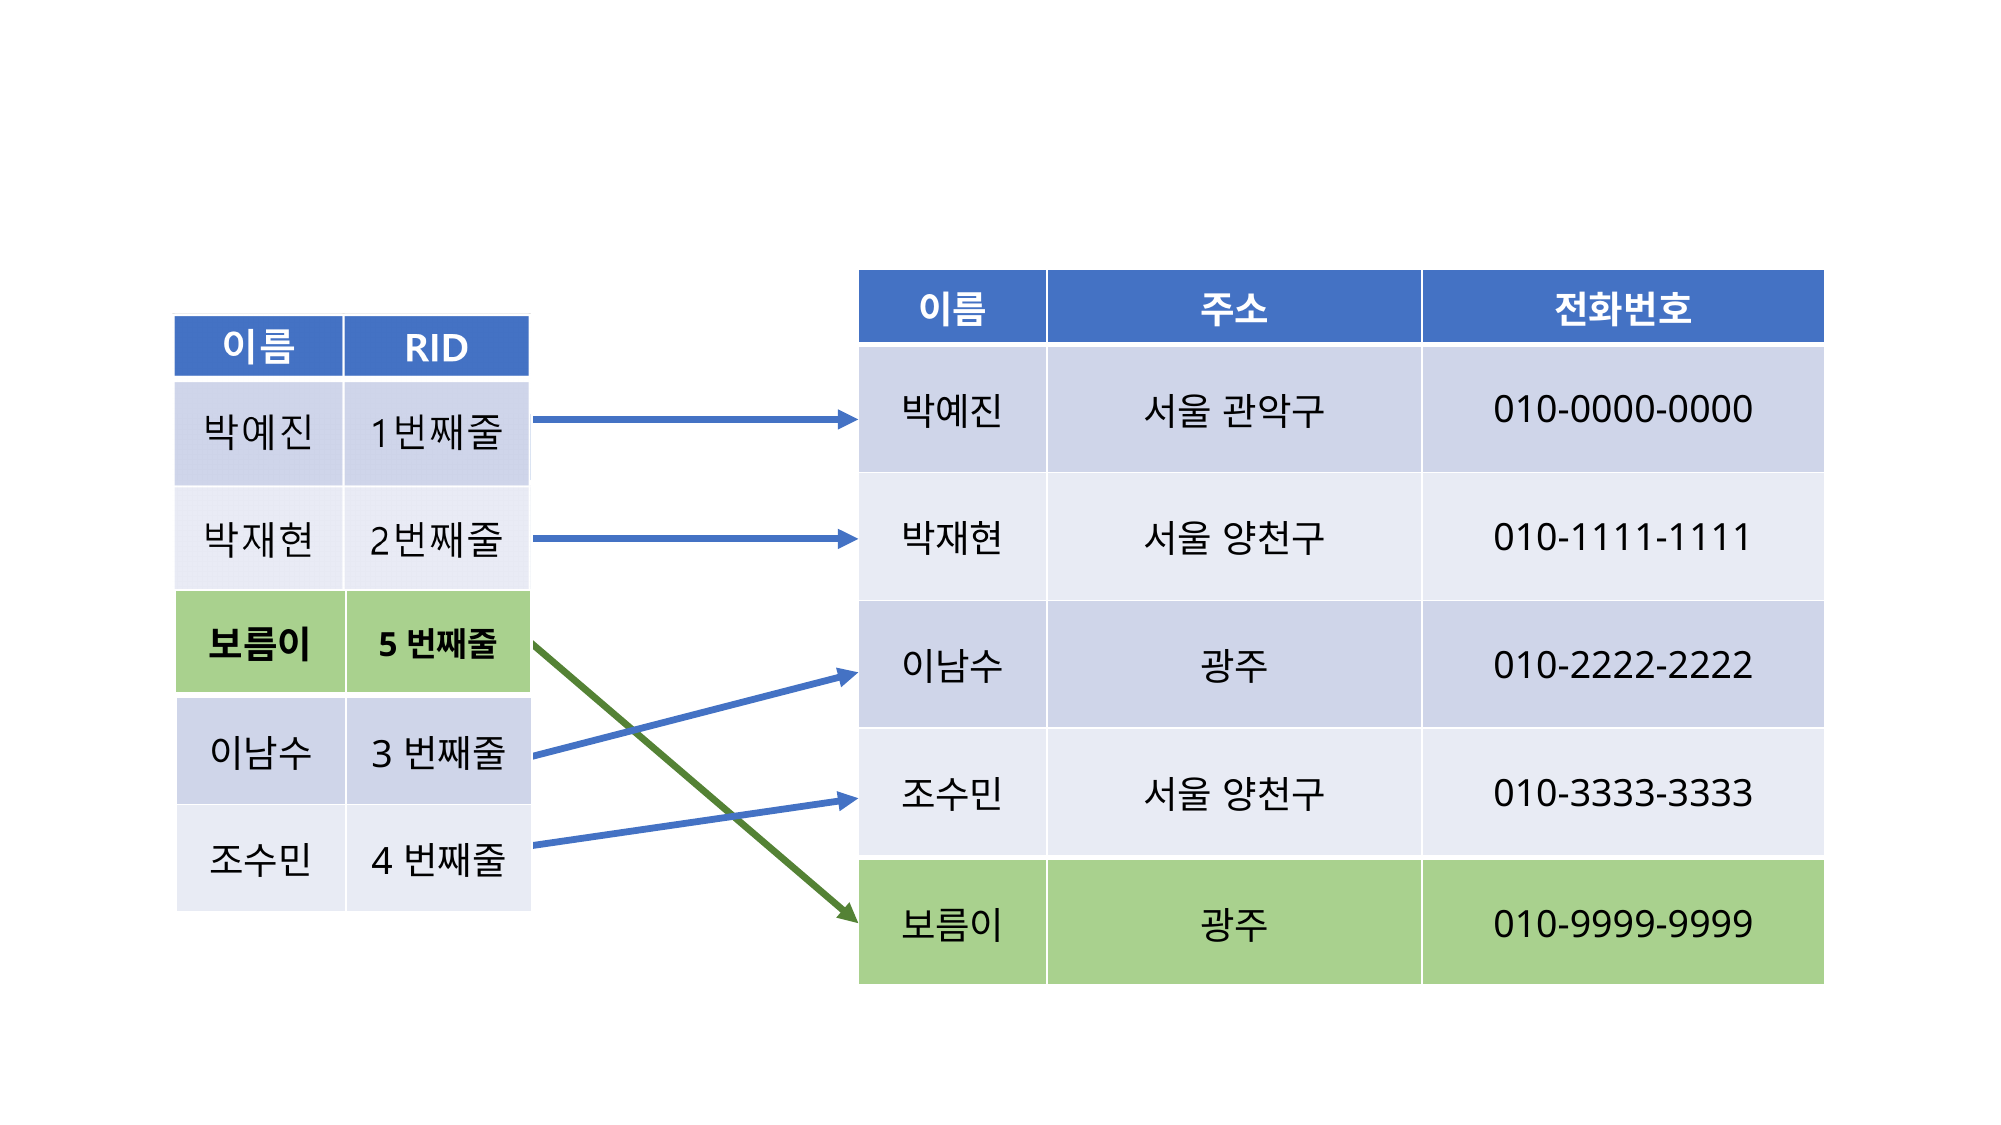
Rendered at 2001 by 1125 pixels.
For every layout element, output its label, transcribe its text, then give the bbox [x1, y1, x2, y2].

table_header 전화번호 [1423, 270, 1824, 342]
table_cell 4번째줄 [347, 805, 530, 911]
table_header 광주 [1048, 860, 1421, 984]
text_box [529, 798, 859, 847]
table_cell 서울 관악구 [1048, 347, 1421, 472]
table_cell 광주 [1048, 601, 1421, 727]
table_cell 서울 양천구 [1048, 729, 1421, 855]
table_header 이름 [859, 270, 1046, 342]
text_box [530, 642, 859, 672]
table_cell 010-2222-2222 [1423, 601, 1824, 727]
table_cell 조수민 [859, 729, 1046, 855]
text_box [530, 847, 859, 924]
picture [172, 312, 534, 604]
table_header 보름이 [859, 860, 1046, 984]
table_cell 010-0000-0000 [1423, 347, 1824, 472]
table_header 보름이 [176, 604, 345, 692]
table_cell 010-3333-3333 [1423, 729, 1824, 855]
table_cell 박재현 [859, 473, 1046, 600]
table_header 010-9999-9999 [1423, 860, 1824, 984]
table_cell 3번째줄 [347, 698, 530, 804]
table_header 주소 [1048, 270, 1421, 342]
table_cell 이남수 [177, 698, 345, 804]
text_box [530, 672, 859, 757]
table_cell 010-1111-1111 [1423, 473, 1824, 600]
table_cell 조수민 [177, 805, 345, 911]
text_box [530, 757, 859, 798]
table_cell 박예진 [859, 347, 1046, 472]
table_cell 서울 양천구 [1048, 473, 1421, 600]
table_cell 이남수 [859, 601, 1046, 727]
table_header 5번째줄 [347, 604, 530, 692]
